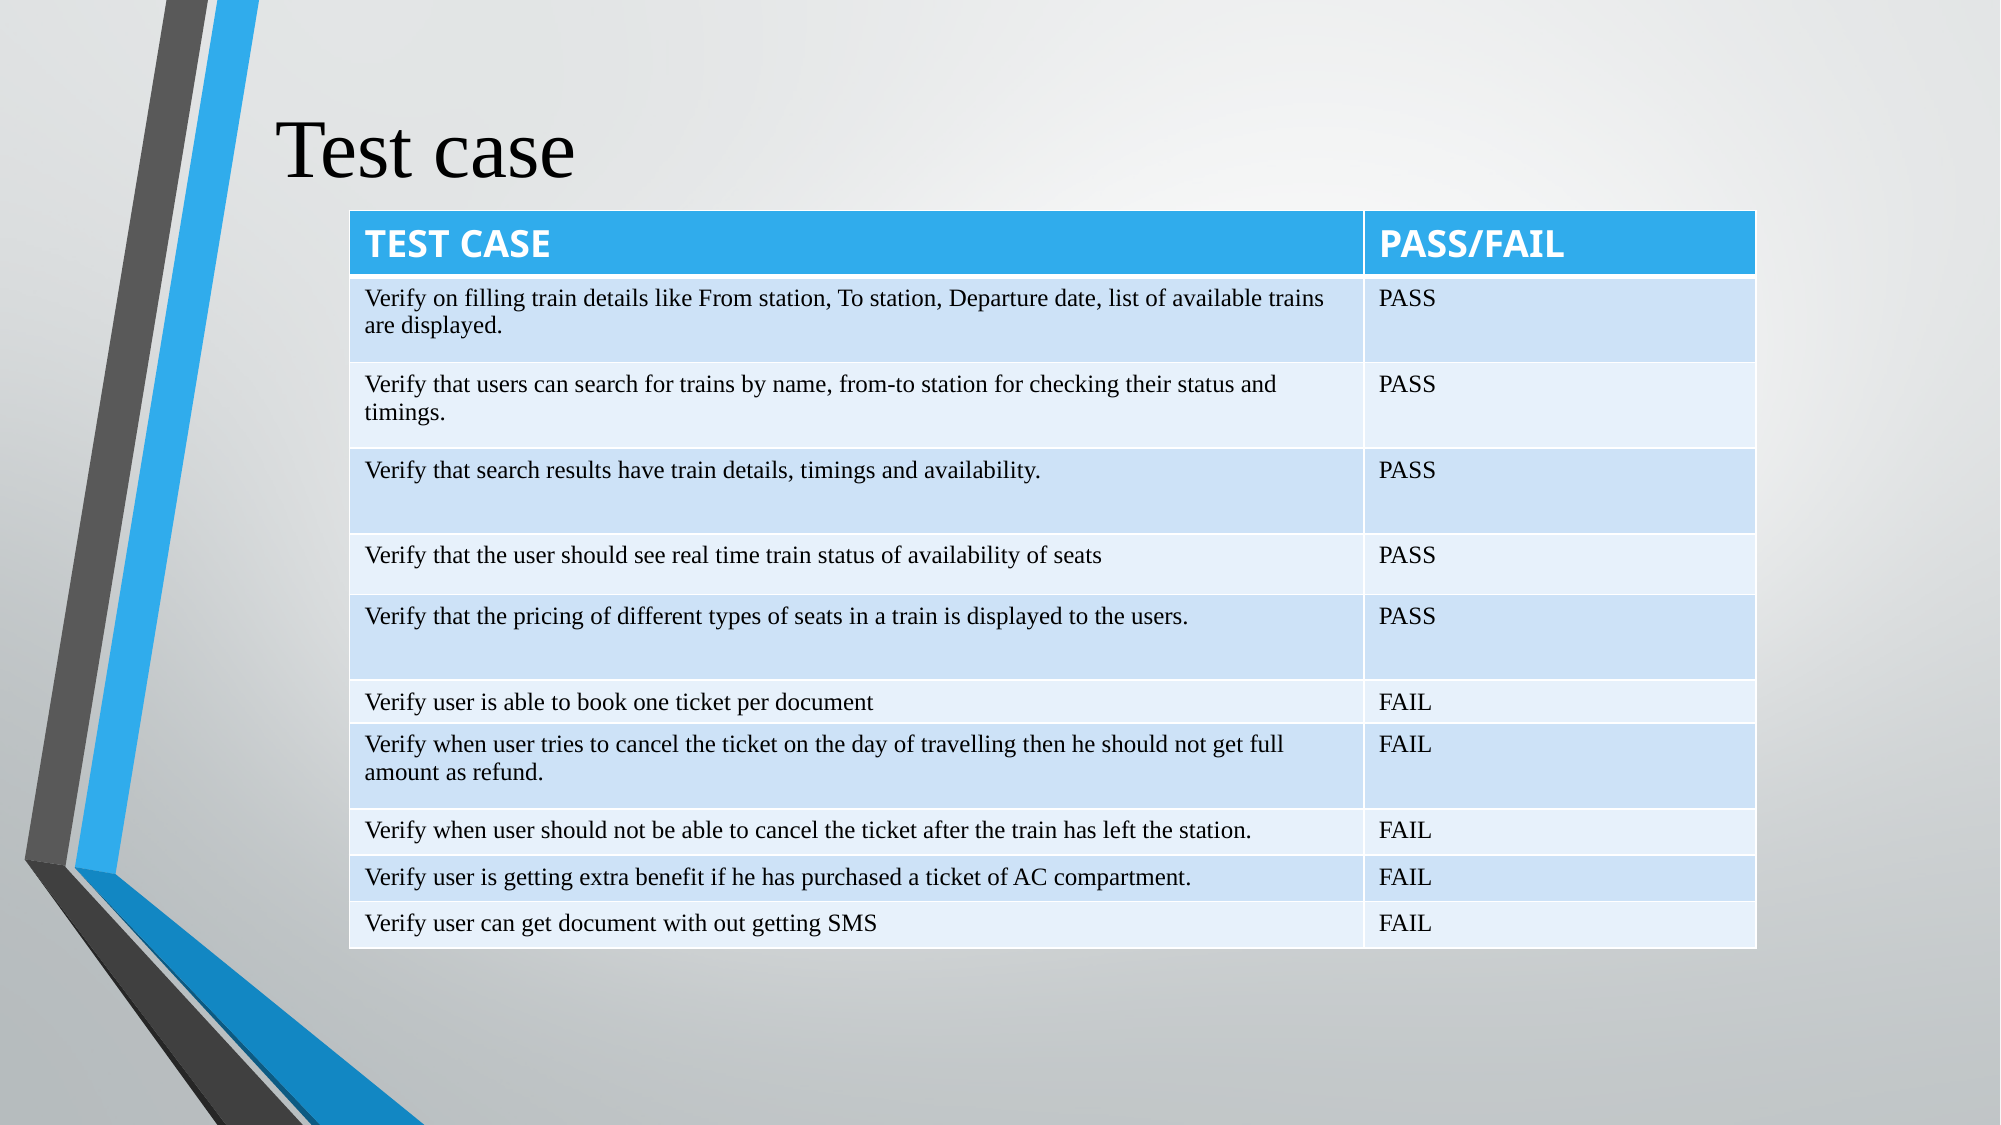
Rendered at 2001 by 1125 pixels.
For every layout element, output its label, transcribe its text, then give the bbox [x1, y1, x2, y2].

table_header TEST CASE [350, 211, 1363, 274]
table_cell FAIL [1365, 724, 1755, 808]
table_cell Verify on filling train details like From station, To station, Departure date, list of available trains are displayed. [350, 279, 1363, 362]
table_cell PASS [1365, 535, 1755, 594]
table_cell Verify when user should not be able to cancel the ticket after the train has left the station. [350, 810, 1363, 854]
table_cell FAIL [1365, 856, 1755, 901]
table_cell Verify user is able to book one ticket per document [350, 681, 1363, 722]
table_cell FAIL [1365, 681, 1755, 722]
table_header PASS/FAIL [1365, 211, 1755, 274]
table_cell Verify user can get document with out getting SMS [350, 902, 1363, 947]
table_cell Verify when user tries to cancel the ticket on the day of travelling then he should not get full amount as refund. [350, 724, 1363, 808]
table_cell Verify that users can search for trains by name, from-to station for checking their status and timings. [350, 363, 1363, 447]
table_cell PASS [1365, 449, 1755, 533]
table_cell FAIL [1365, 810, 1755, 854]
table_cell FAIL [1365, 902, 1755, 947]
table_cell PASS [1365, 363, 1755, 447]
table_cell Verify that the pricing of different types of seats in a train is displayed to the users. [350, 595, 1363, 679]
table_cell Verify that the user should see real time train status of availability of seats [350, 535, 1363, 594]
table_cell Verify user is getting extra benefit if he has purchased a ticket of AC compartment. [350, 856, 1363, 901]
title Test case [260, 0, 1904, 288]
table_cell PASS [1365, 279, 1755, 362]
table_cell PASS [1365, 595, 1755, 679]
table_cell Verify that search results have train details, timings and availability. [350, 449, 1363, 533]
